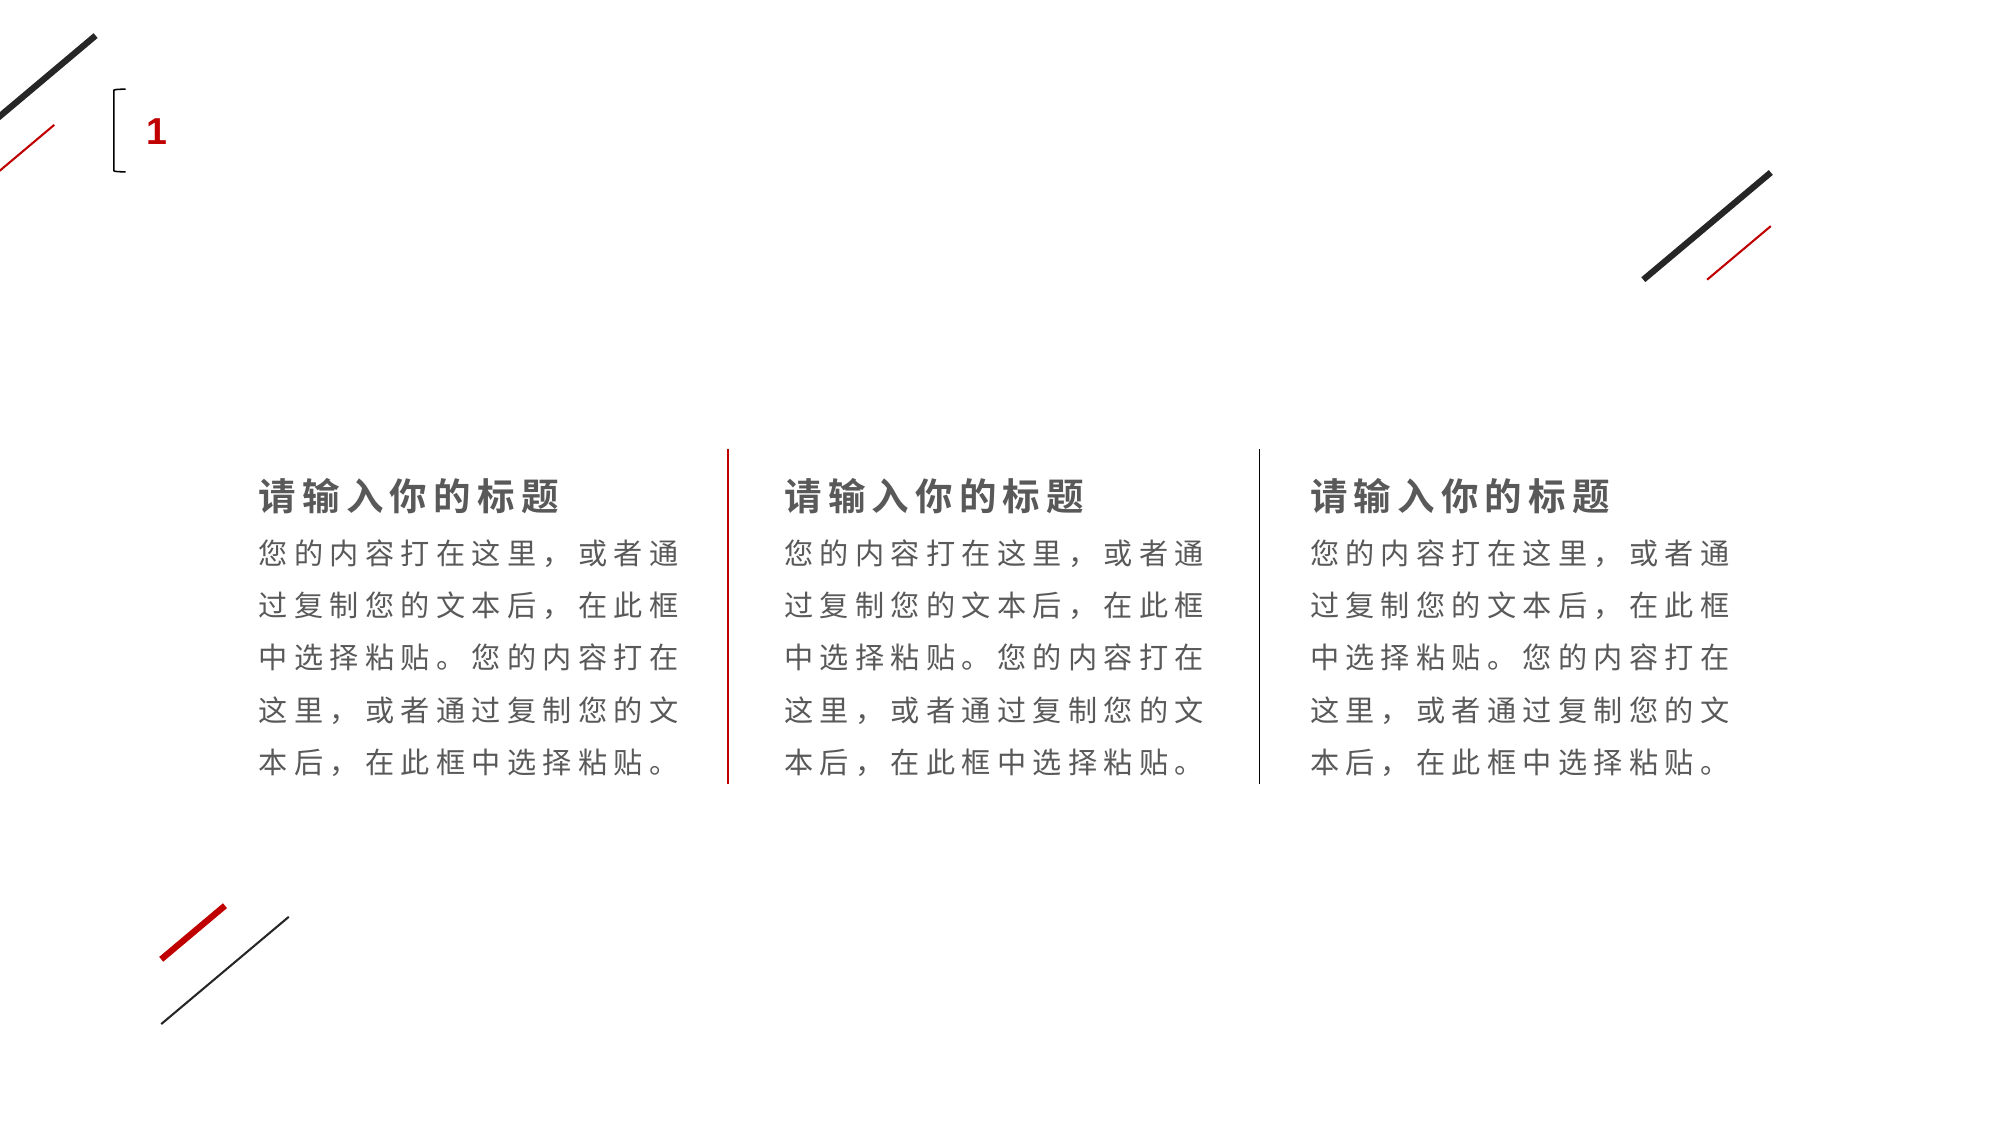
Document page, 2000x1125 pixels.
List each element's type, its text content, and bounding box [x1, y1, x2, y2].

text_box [160, 916, 289, 1025]
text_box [0, 35, 96, 144]
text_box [1706, 225, 1772, 280]
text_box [0, 124, 55, 179]
text_box 请输入你的标题 您的内容打在这里，或者通过复制您的文本后，在此框中选择粘贴。您的内容打在这里，或者通过复制您的文本后，在此框中选择粘贴。 [243, 442, 729, 787]
text_box 请输入你的标题 您的内容打在这里，或者通过复制您的文本后，在此框中选择粘贴。您的内容打在这里，或者通过复制您的文本后，在此框中选择粘贴。 [1295, 442, 1780, 787]
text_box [160, 905, 226, 916]
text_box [1643, 172, 1772, 280]
text_box 1 [131, 100, 193, 160]
text_box [113, 88, 126, 173]
text_box 请输入你的标题 您的内容打在这里，或者通过复制您的文本后，在此框中选择粘贴。您的内容打在这里，或者通过复制您的文本后，在此框中选择粘贴。 [769, 442, 1254, 787]
